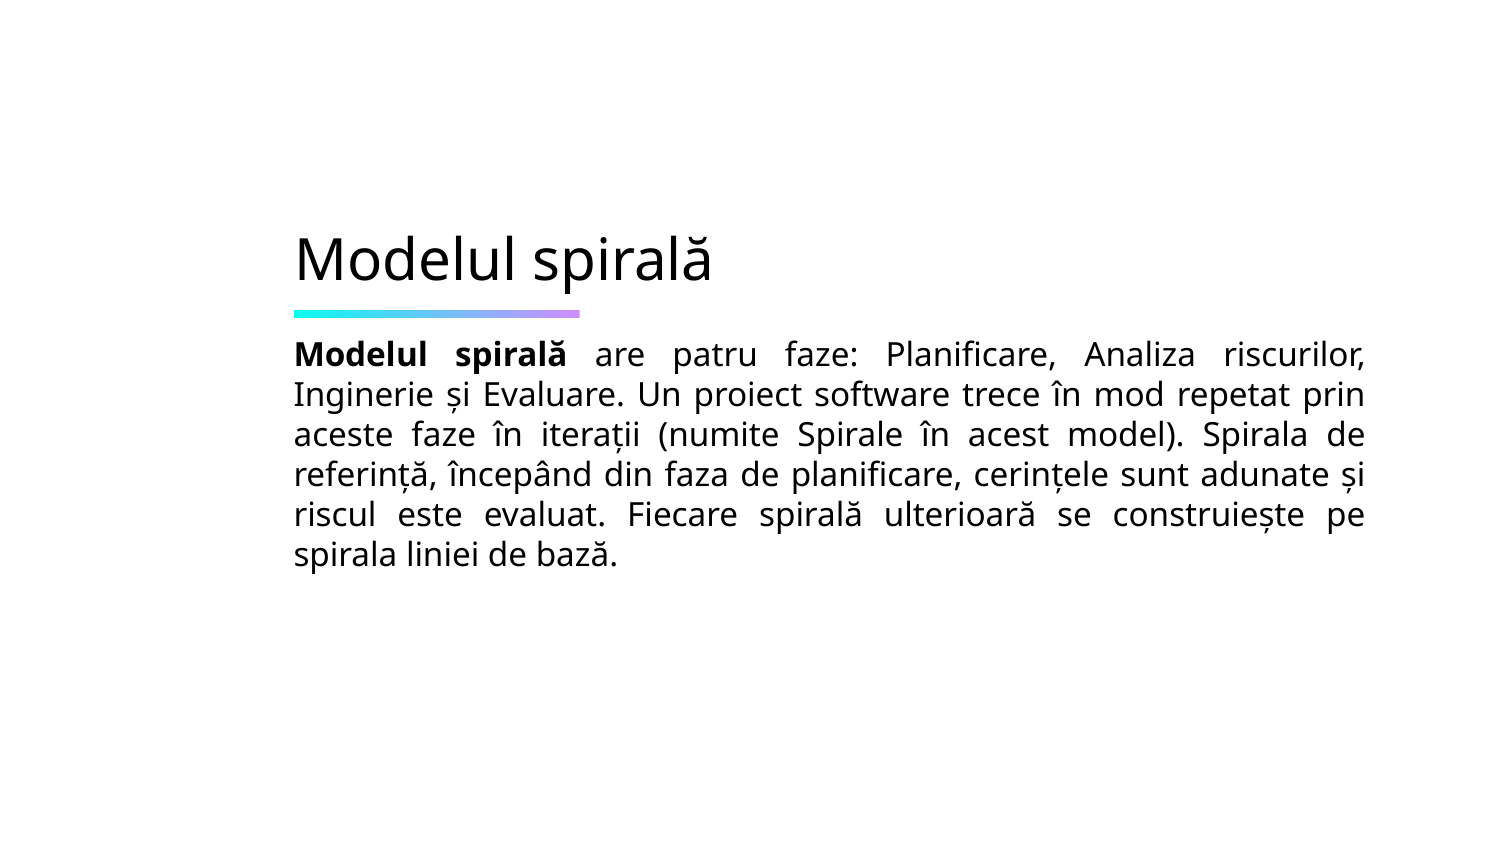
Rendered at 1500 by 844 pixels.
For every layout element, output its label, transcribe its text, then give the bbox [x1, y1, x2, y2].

text_box [294, 310, 580, 319]
list Modelul spirală are patru faze: Planificare, Analiza riscurilor, Inginerie și Evaluare. Un proiect software trece în mod repetat prin aceste faze în iterații (numite Spirale în acest model). Spirala de referință, începând din faza de planificare, cerințele sunt adunate și riscul este evaluat. Fiecare spirală ulterioară se construiește pe spirala liniei de bază. [259, 318, 1383, 559]
title Modelul spirală [279, 206, 1270, 301]
